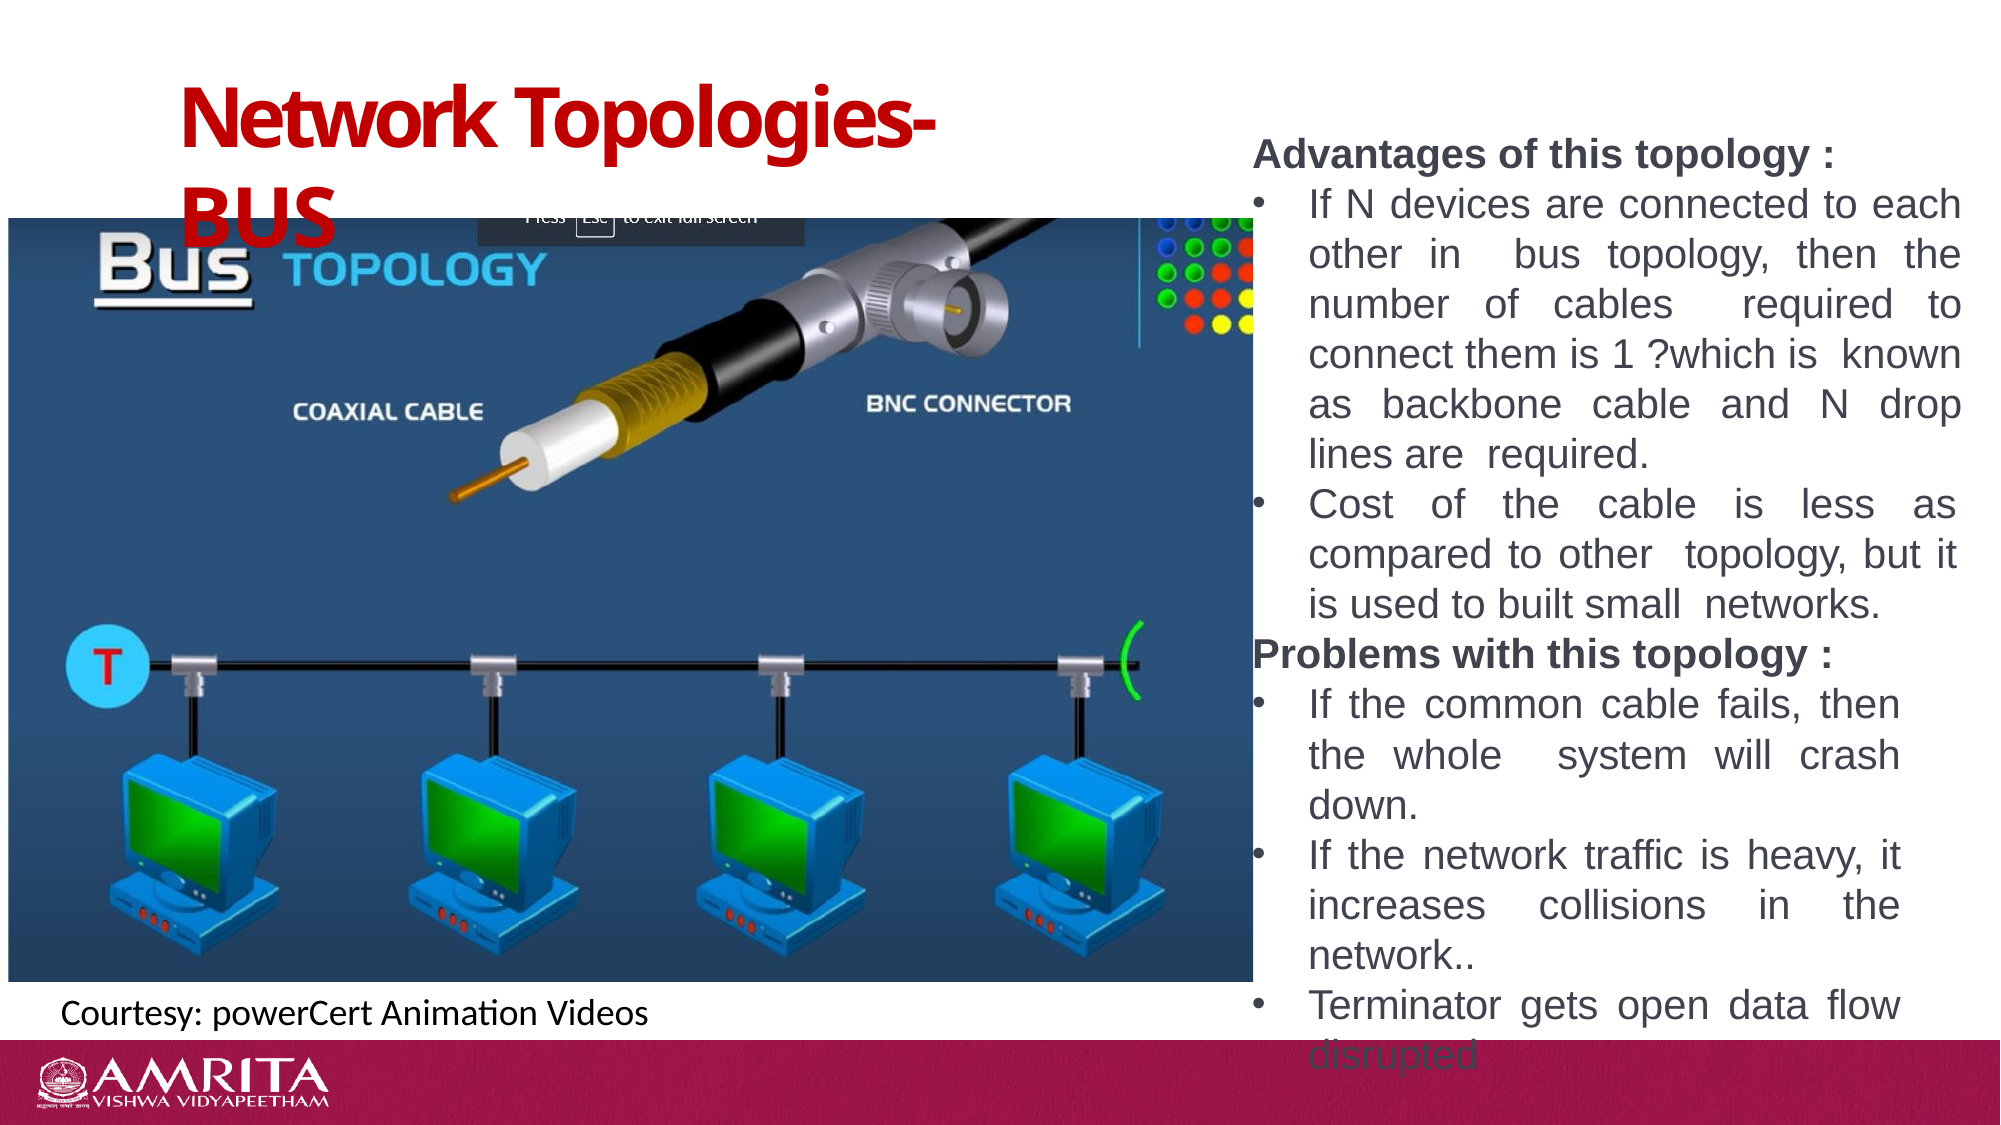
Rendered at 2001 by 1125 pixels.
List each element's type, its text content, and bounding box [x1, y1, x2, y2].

picture [0, 1040, 2000, 1125]
title Network Topologies- BUS [175, 62, 1043, 265]
text_box Advantages of this topology : If N devices are connected to each other in bus topology, then the number of cables required to connect them is 1 ?which is known as backbone cable and N drop lines are required. Cost of the cable is less as compared to other topology, but it is used to built small networks. Problems with this topology : If the common cable fails, then the whole system will crash down. If the network traffic is heavy, it increases collisions in the network.. Terminator gets open data flow disrupted [1249, 124, 1963, 1078]
text_box [8, 218, 1249, 982]
text_box Courtesy: powerCert Animation Videos [58, 986, 657, 1034]
